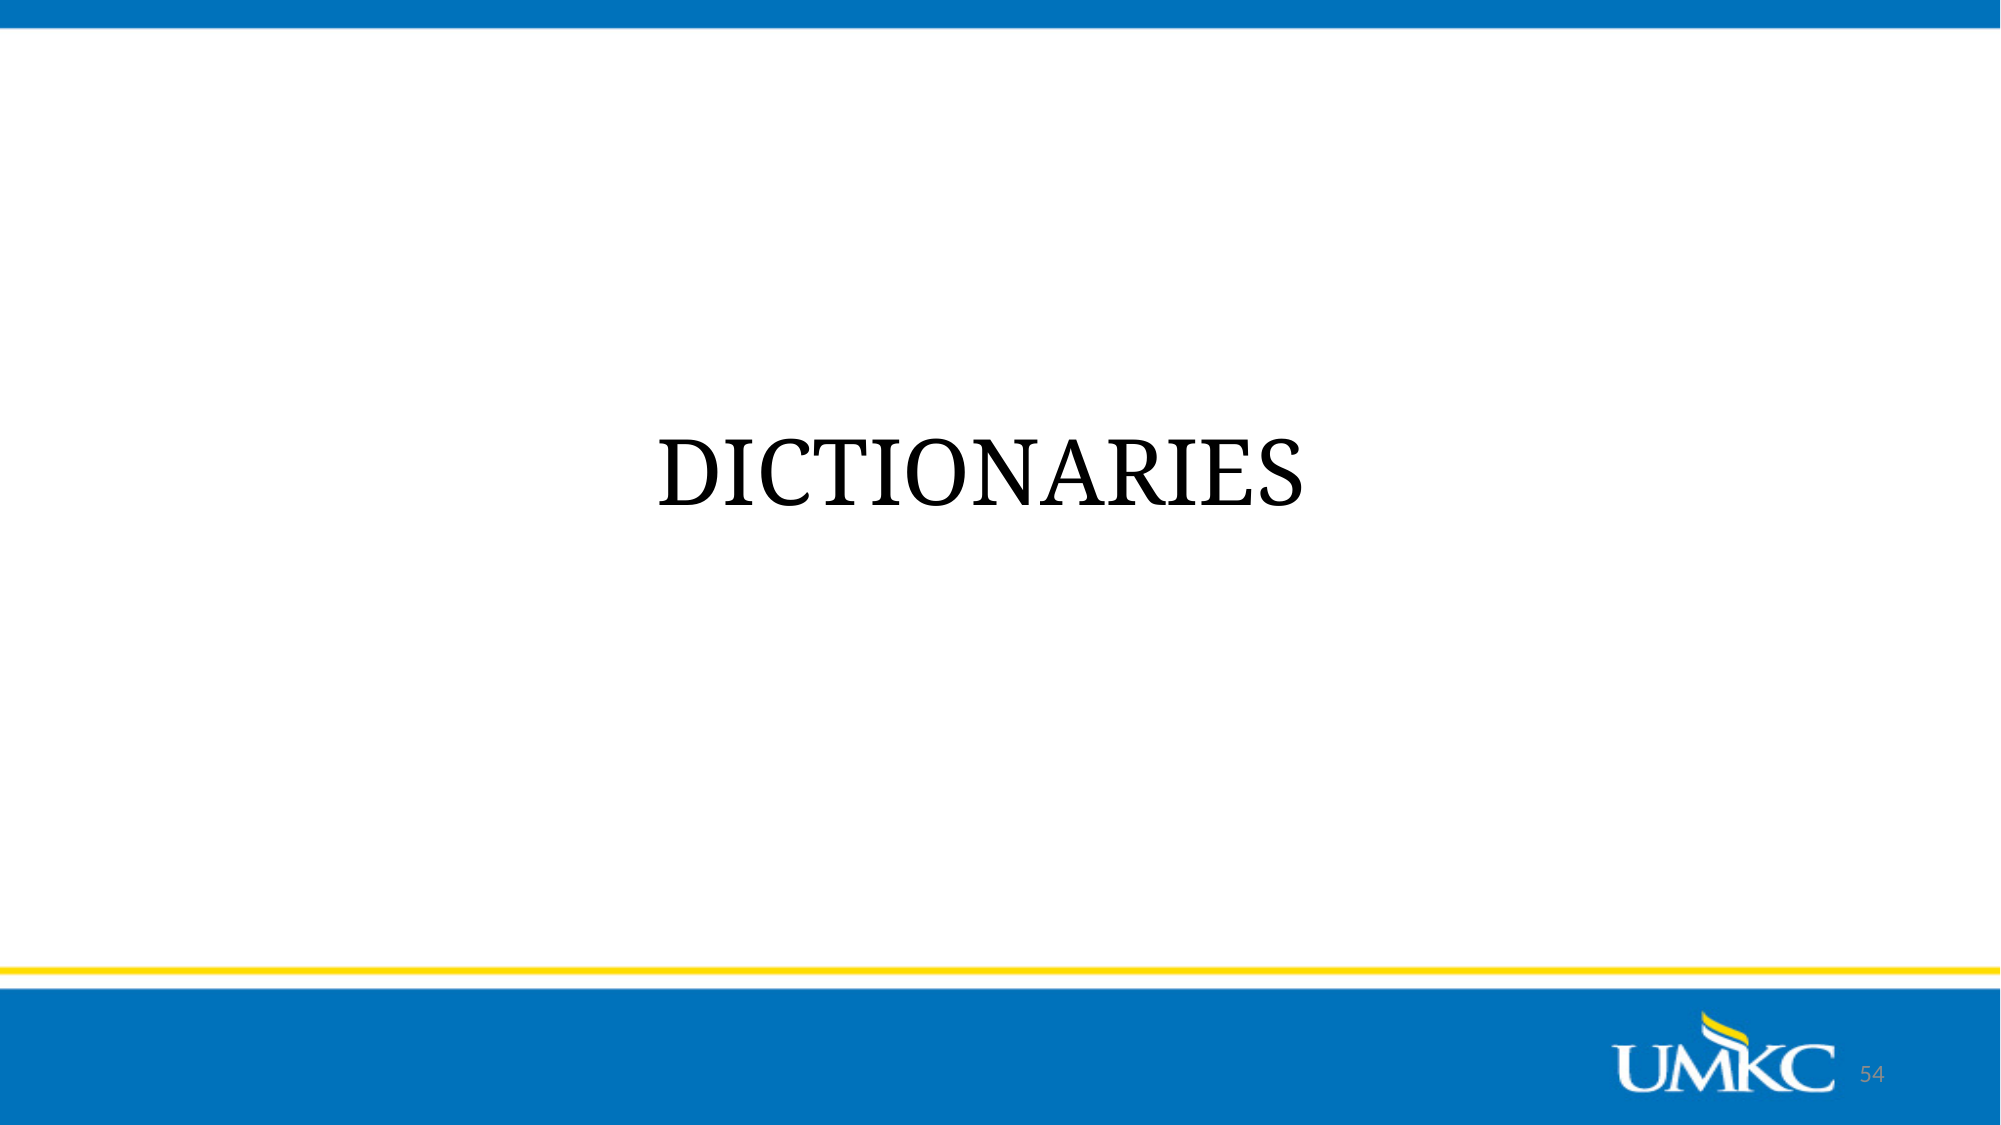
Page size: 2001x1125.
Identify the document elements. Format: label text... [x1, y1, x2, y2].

slide_number 54 [1433, 1042, 1900, 1103]
picture [0, 0, 2001, 1125]
text_box DICTIONARIES [81, 375, 1882, 563]
